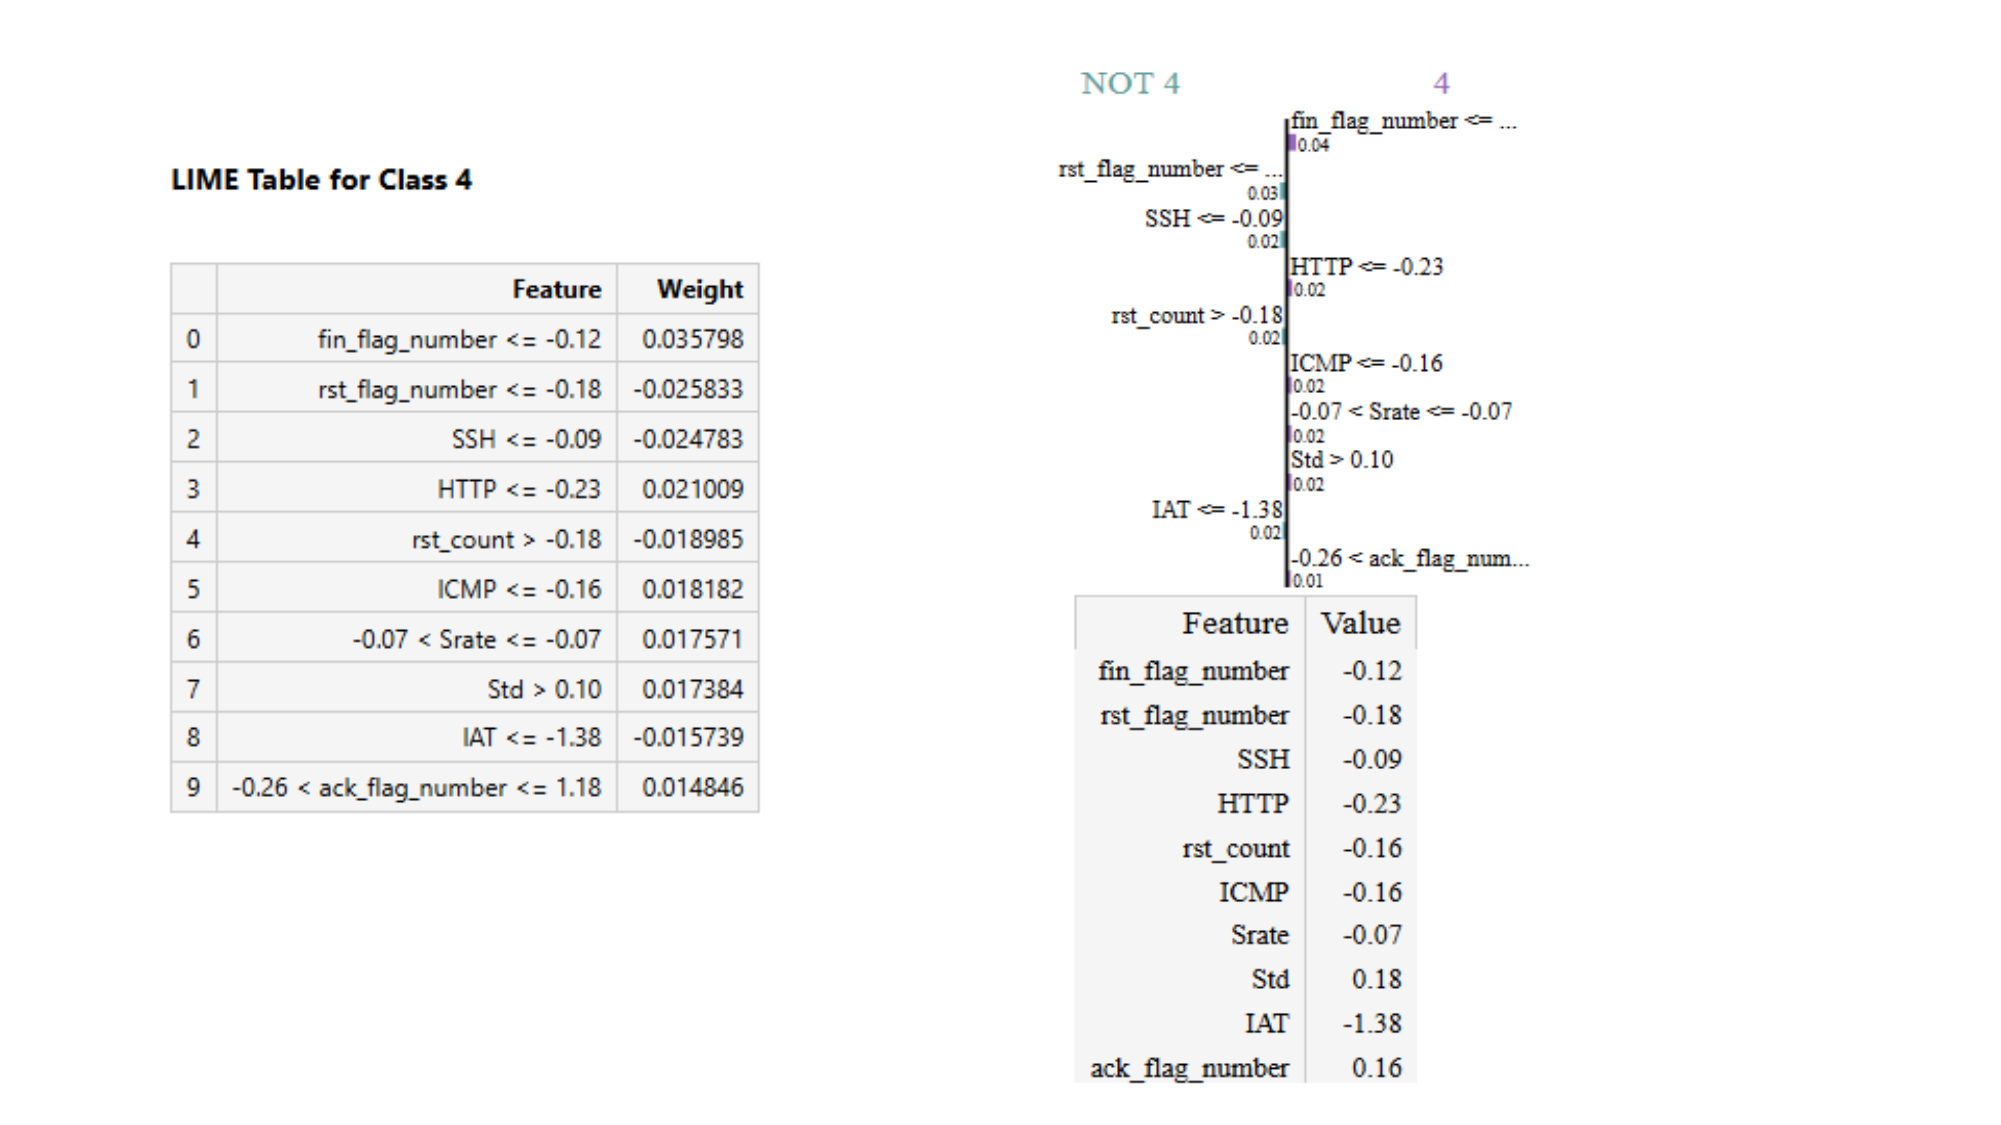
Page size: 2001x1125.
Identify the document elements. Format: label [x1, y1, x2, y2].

picture [999, 46, 1543, 1118]
picture [131, 138, 827, 826]
